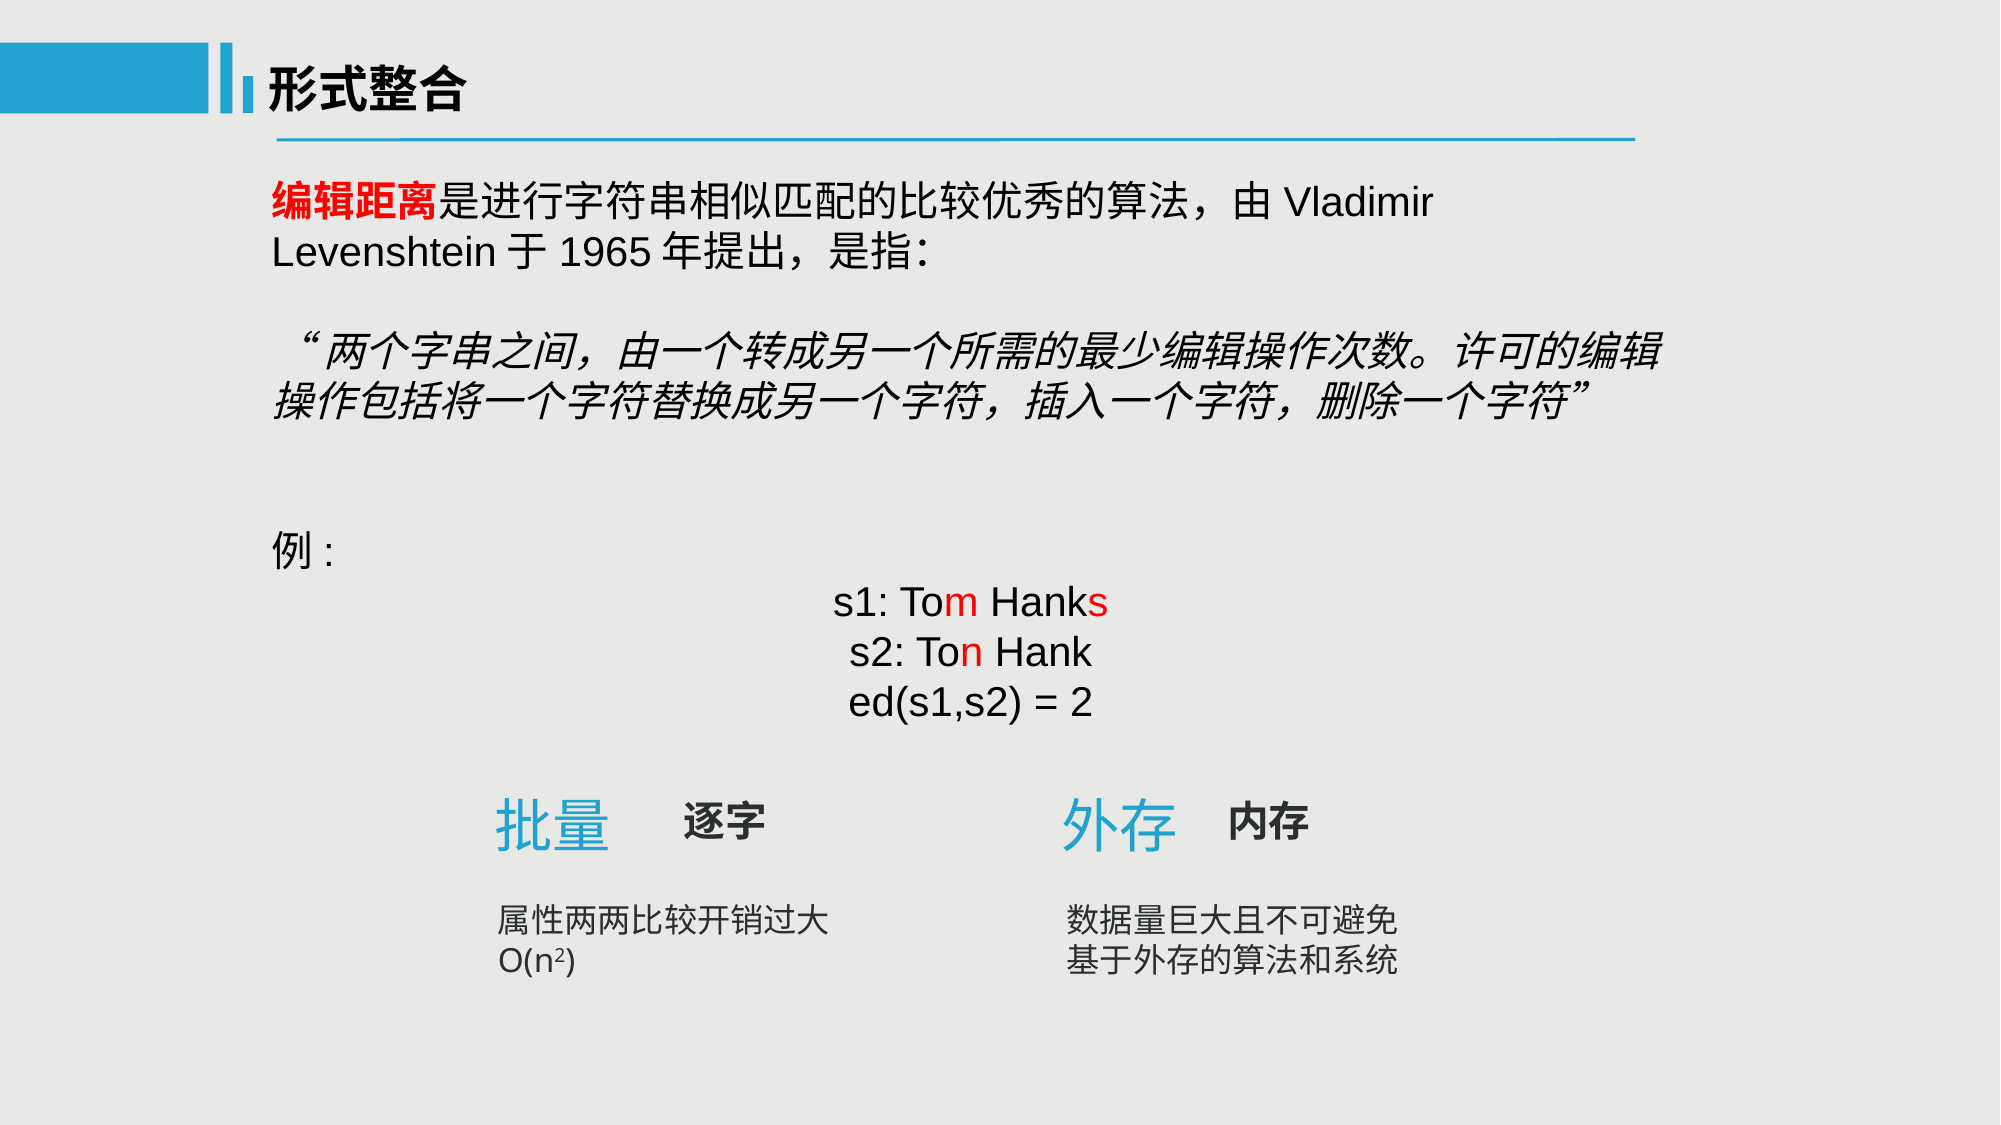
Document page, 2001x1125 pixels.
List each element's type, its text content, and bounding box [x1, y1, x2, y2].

text_box [242, 76, 253, 113]
text_box 批量 [480, 781, 789, 867]
text_box [0, 42, 209, 114]
text_box 形式整合 [253, 49, 705, 125]
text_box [1035, 892, 1920, 1102]
text_box [220, 42, 233, 114]
text_box 编辑距离是进行字符串相似匹配的比较优秀的算法，由Vladimir Levenshtein于1965年提出，是指： “两个字串之间，由一个转成另一个所需的最少编辑操作次数。许可的编辑操作包括将一个字符替换成另一个字符，插入一个字符，删除一个字符” 例: s1: Tom Hanks s2: Ton Hank ed(s1,s2) = 2 [256, 167, 1685, 783]
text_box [669, 787, 1127, 892]
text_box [1212, 787, 1696, 892]
text_box 外存 [1047, 781, 1343, 867]
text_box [466, 892, 1035, 1102]
